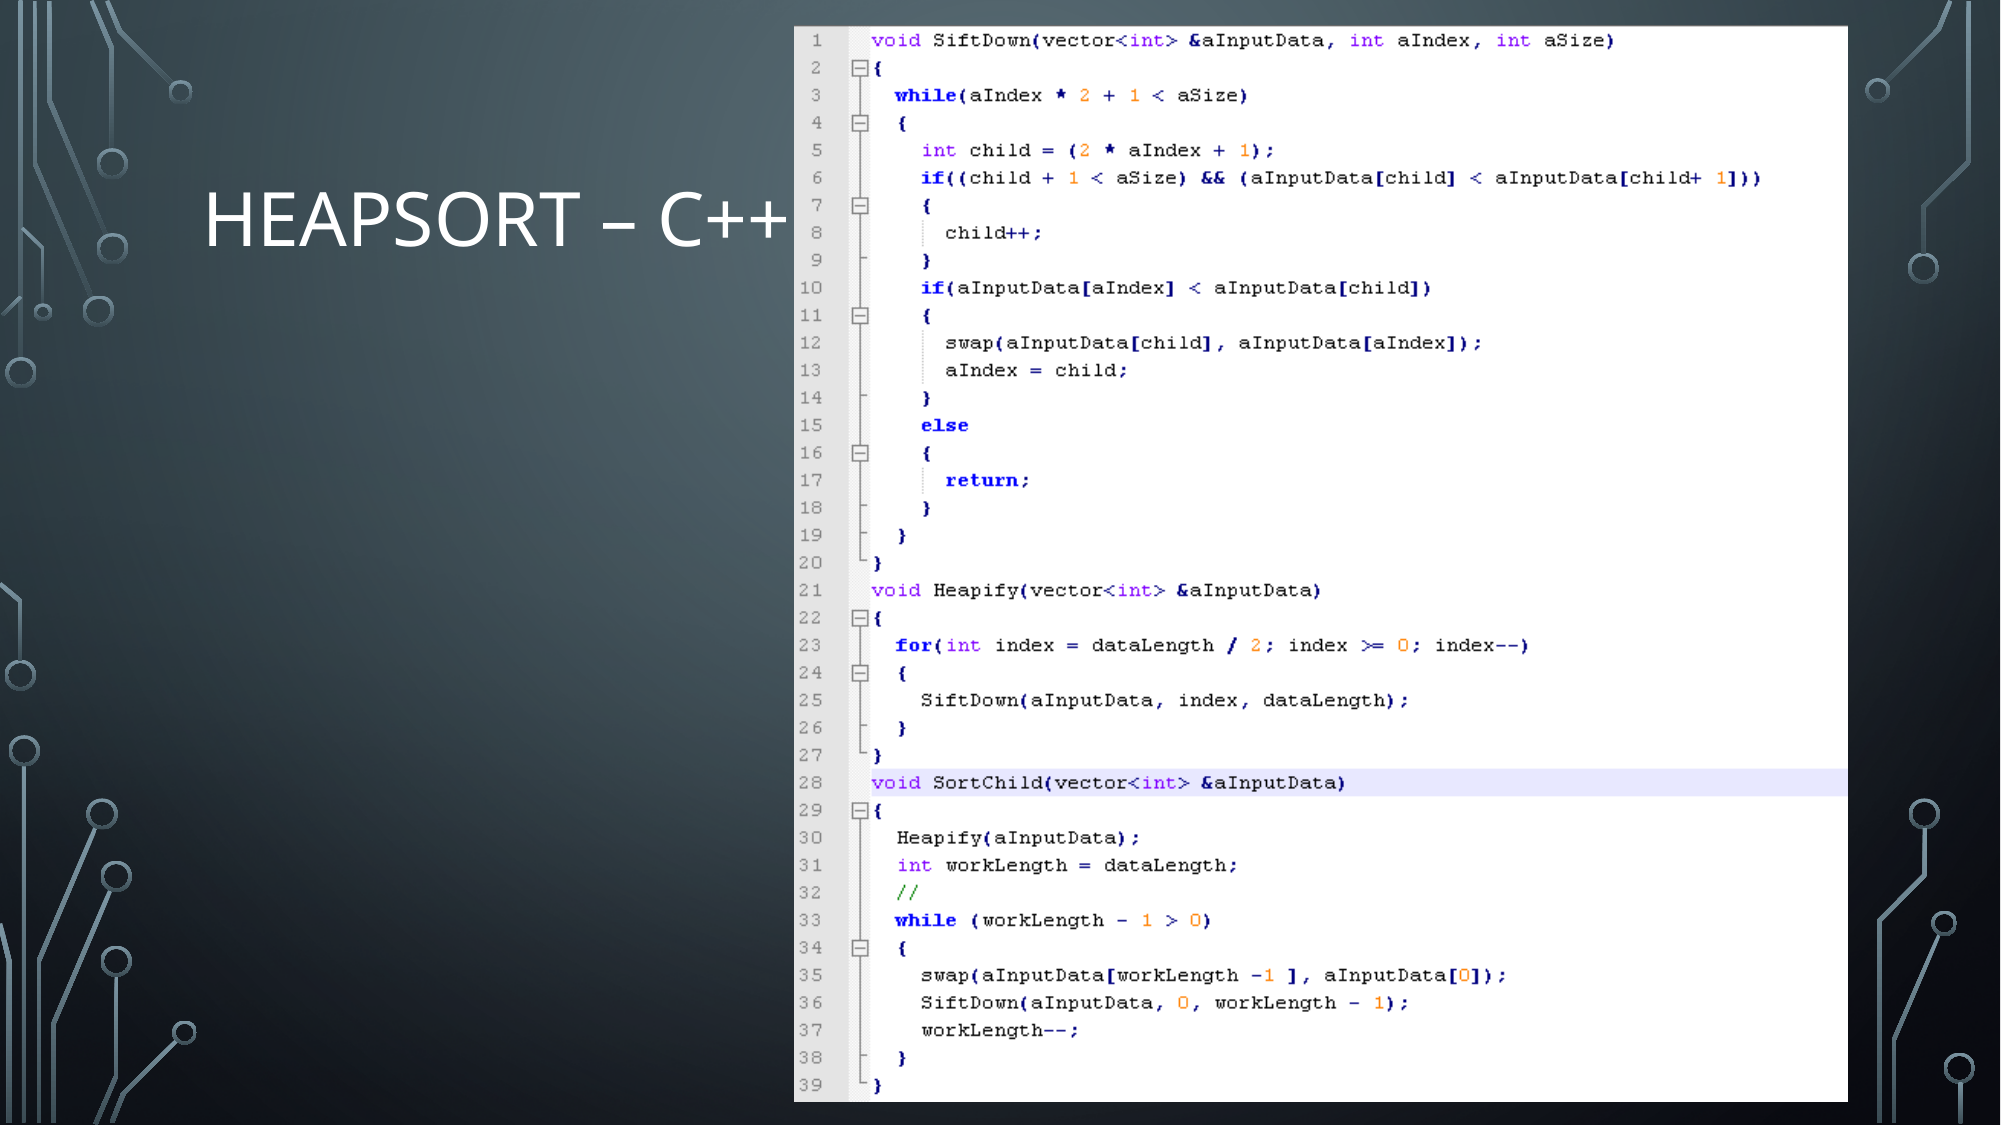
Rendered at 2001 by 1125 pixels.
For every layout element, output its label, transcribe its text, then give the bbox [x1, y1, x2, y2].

title Heapsort – c++ [187, 101, 794, 344]
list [794, 24, 1849, 1102]
